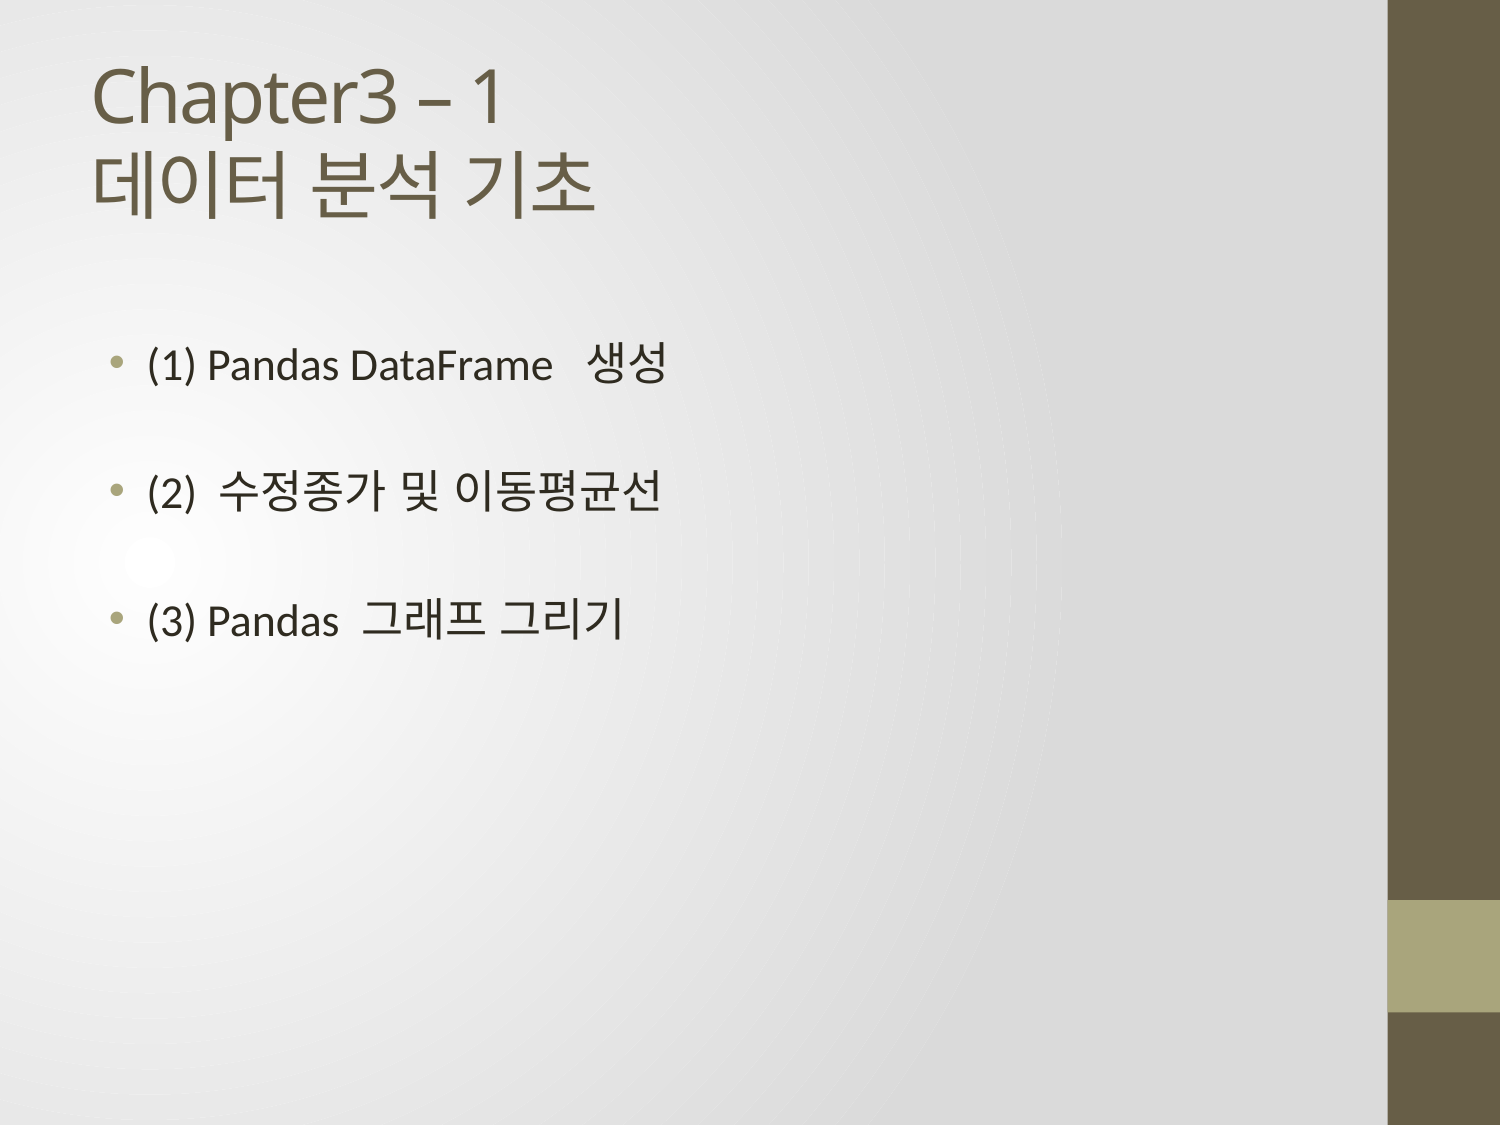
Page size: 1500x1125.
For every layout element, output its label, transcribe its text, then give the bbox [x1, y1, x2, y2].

list (1) Pandas DataFrame 생성 (2) 수정종가 및 이동평균선 (3) Pandas 그래프 그리기 [75, 262, 1325, 1050]
title Chapter3 – 1 데이터 분석 기초 [75, 45, 1325, 233]
